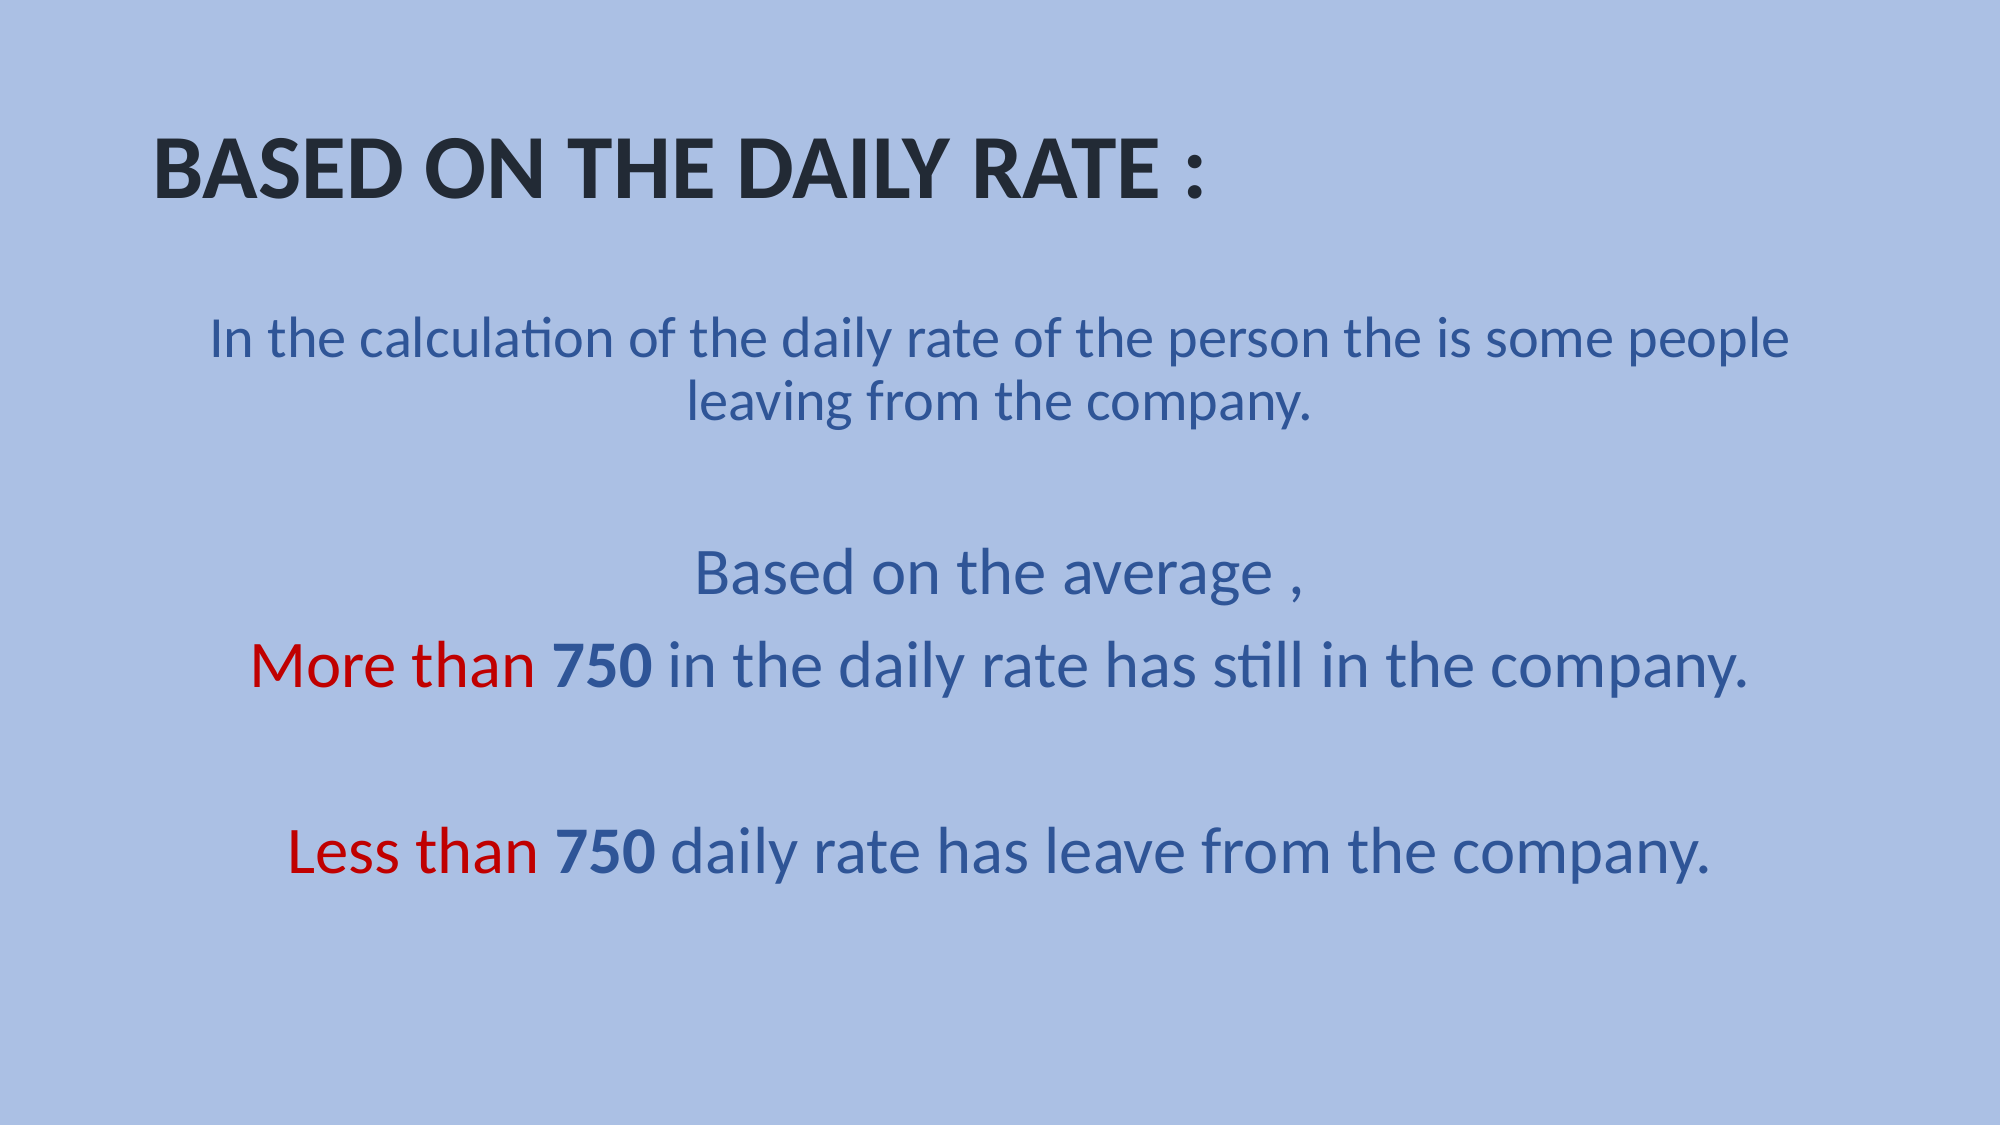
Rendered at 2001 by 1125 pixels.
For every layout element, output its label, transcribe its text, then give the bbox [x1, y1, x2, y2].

list In the calculation of the daily rate of the person the is some people leaving from the company. Based on the average , More than 750 in the daily rate has still in the company. Less than 750 daily rate has leave from the company. [137, 299, 1863, 1014]
title BASED ON THE DAILY RATE : [137, 59, 1863, 278]
